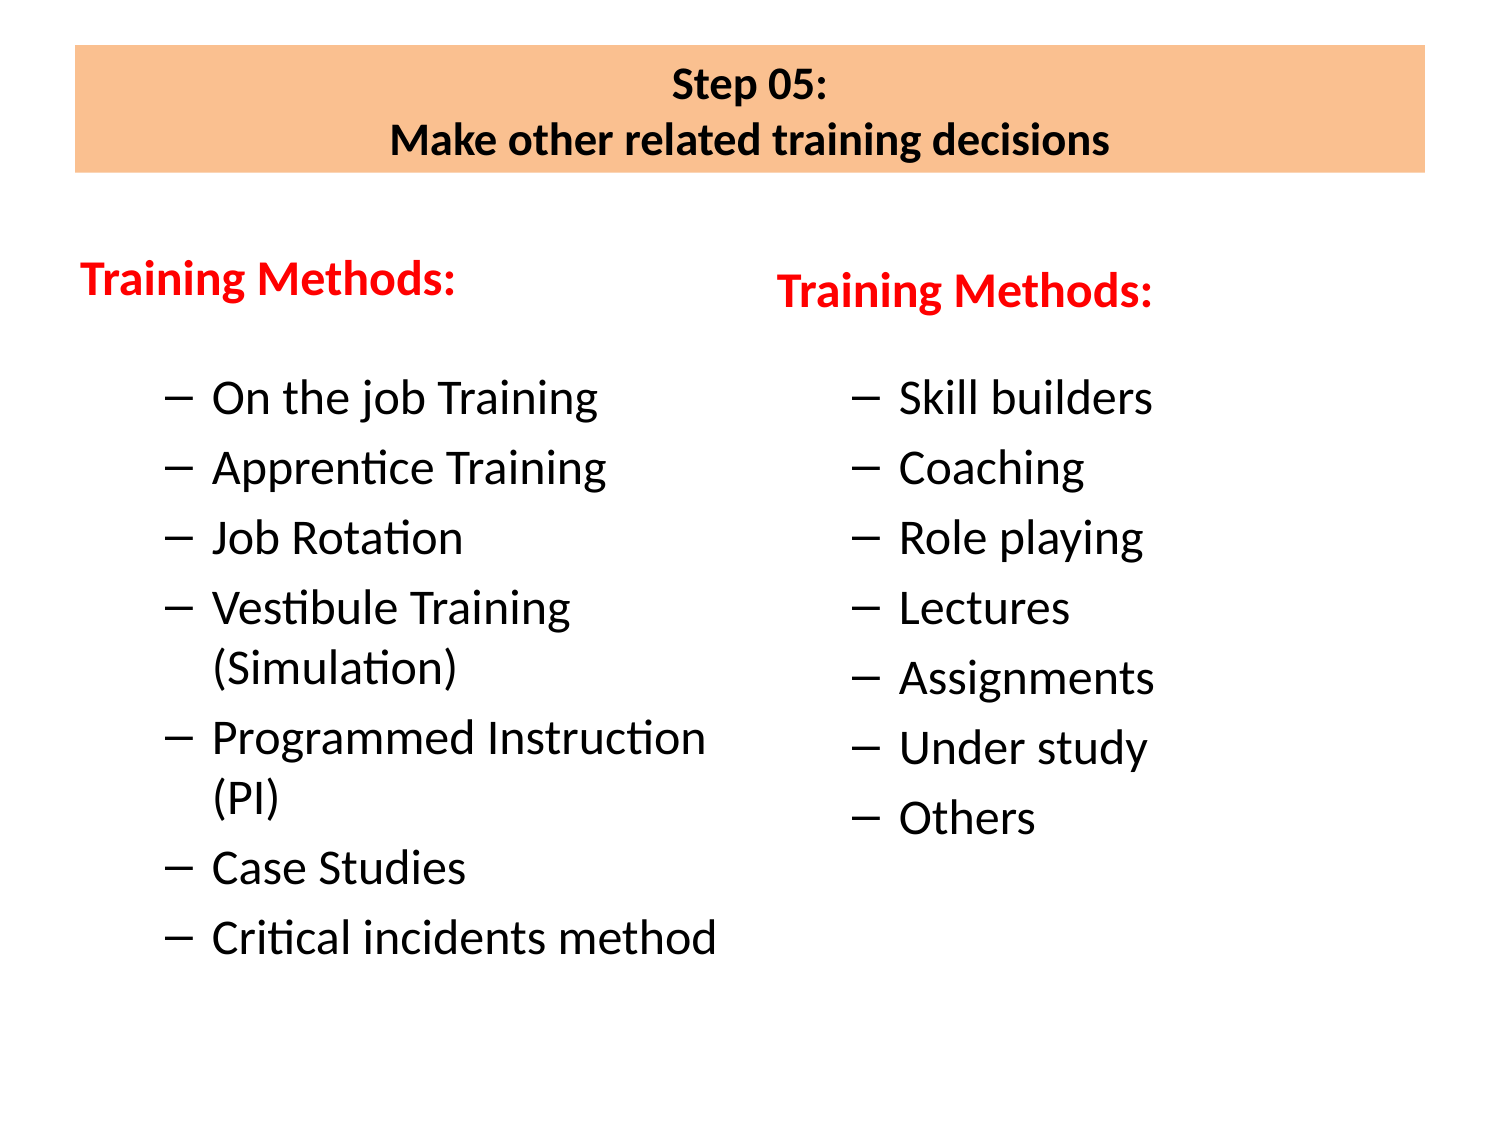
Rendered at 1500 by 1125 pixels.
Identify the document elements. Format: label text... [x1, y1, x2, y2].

list Skill builders Coaching Role playing Lectures Assignments Under study Others [761, 356, 1483, 1106]
list Training Methods: [761, 219, 1425, 325]
list On the job Training Apprentice Training Job Rotation Vestibule Training (Simulation) Programmed Instruction (PI) Case Studies Critical incidents method [75, 356, 739, 1106]
title Step 05: Make other related training decisions [75, 45, 1425, 173]
list Training Methods: [64, 208, 728, 313]
